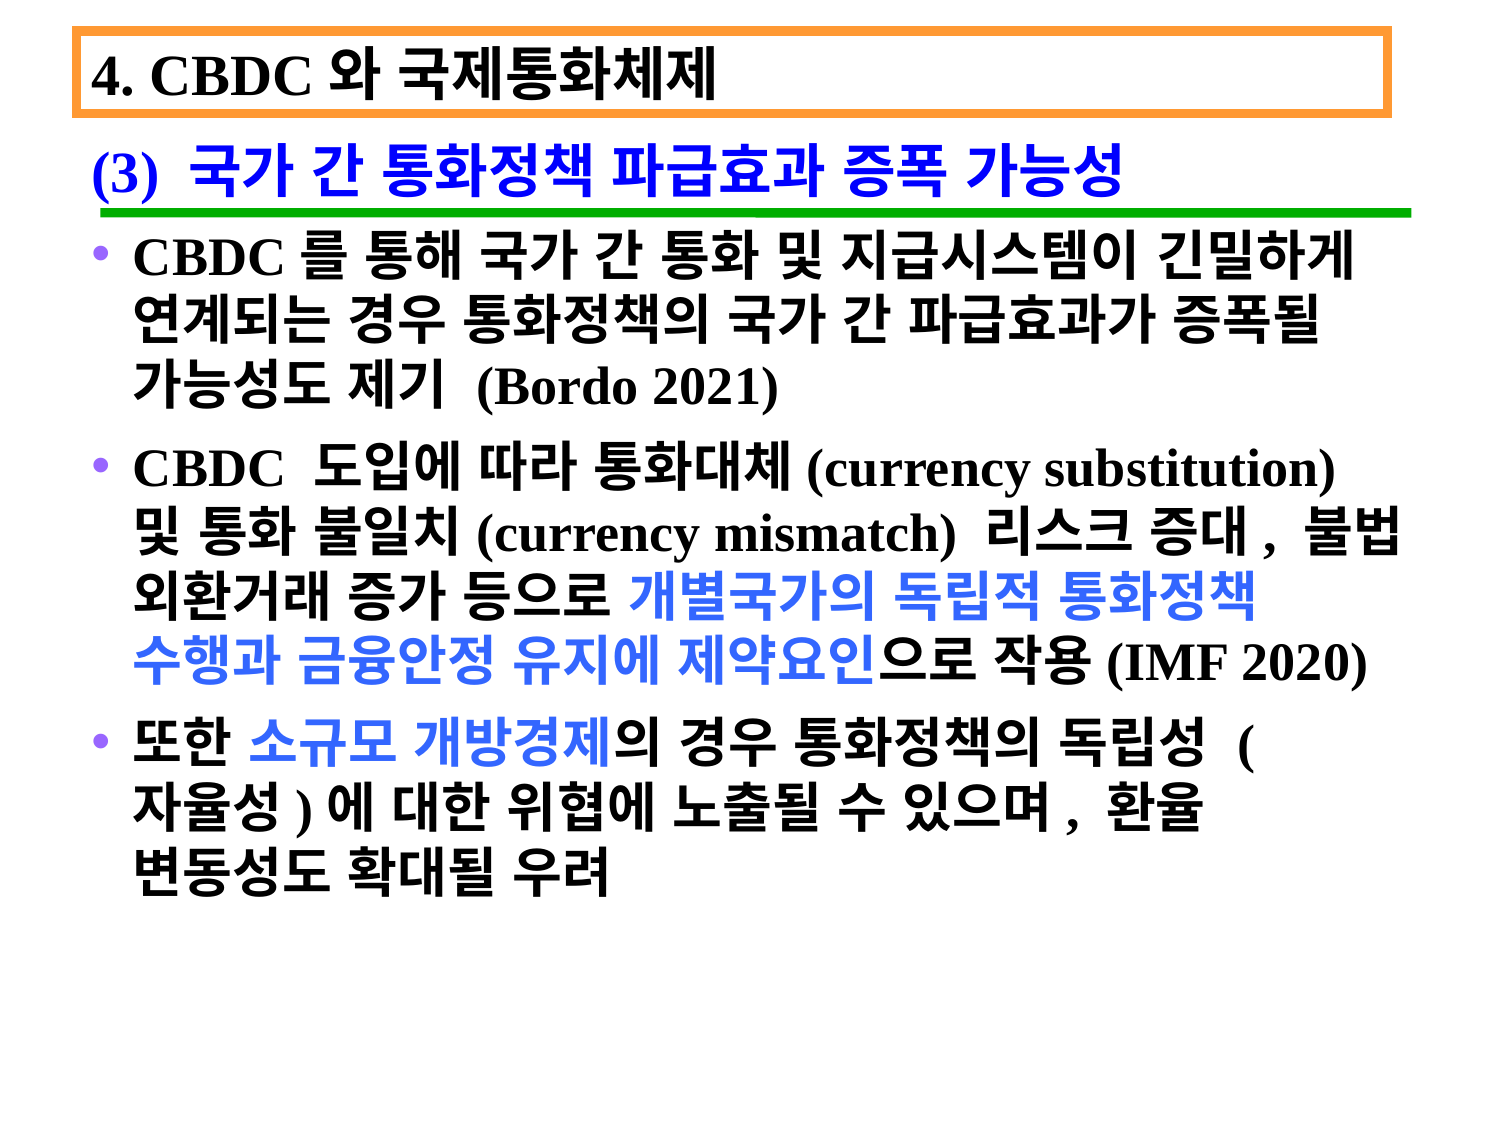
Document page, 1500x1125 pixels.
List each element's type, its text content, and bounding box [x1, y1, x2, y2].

text_box (3) 국가 간 통화정책 파급효과 증폭 가능성 CBDC를 통해 국가 간 통화 및 지급시스템이 긴밀하게 연계되는 경우 통화정책의 국가 간 파급효과가 증폭될 가능성도 제기 (Bordo 2021) CBDC 도입에 따라 통화대체(currency substitution) 및 통화 불일치(currency mismatch) 리스크 증대, 불법 외환거래 증가 등으로 개별국가의 독립적 통화정책 수행과 금융안정 유지에 제약요인으로 작용(IMF 2020) 또한 소규모 개방경제의 경우 통화정책의 독립성 (자율성)에 대한 위협에 노출될 수 있으며, 환율 변동성도 확대될 우려 [76, 127, 1424, 911]
text_box 4. CBDC와 국제통화체제 [76, 30, 1388, 114]
